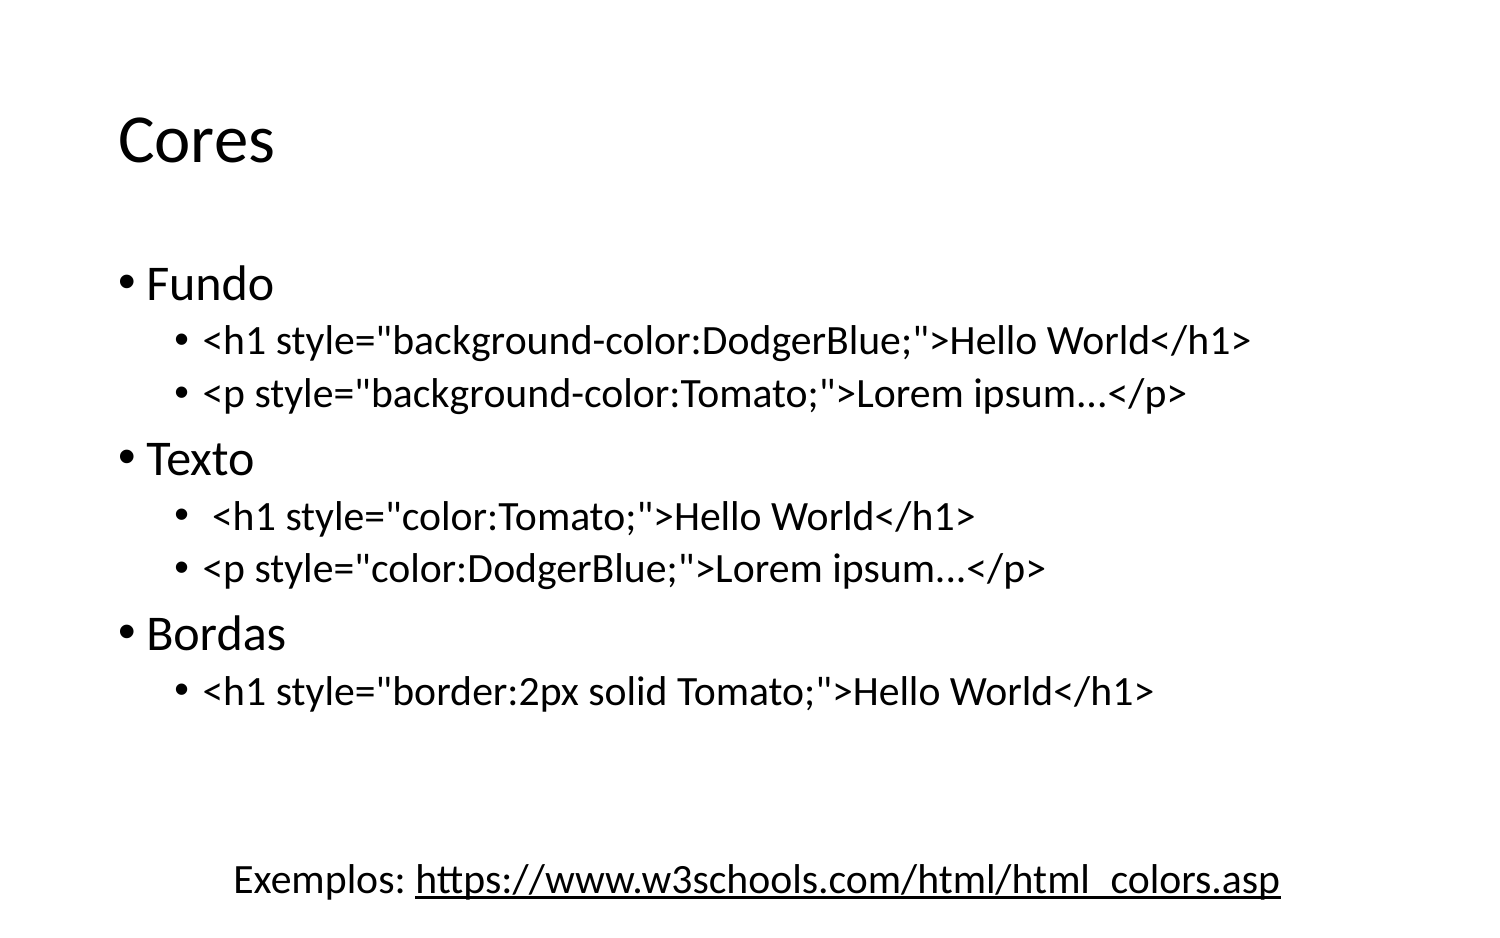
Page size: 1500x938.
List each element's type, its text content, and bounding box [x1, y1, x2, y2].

list Fundo <h1 style="background-color:DodgerBlue;">Hello World</h1> <p style="background-color:Tomato;">Lorem ipsum...</p> Texto <h1 style="color:Tomato;">Hello World</h1> <p style="color:DodgerBlue;">Lorem ipsum...</p> Bordas <h1 style="border:2px solid Tomato;">Hello World</h1> [103, 249, 1397, 845]
title Cores [103, 49, 1397, 232]
text_box Exemplos: https://www.w3schools.com/html/html_colors.asp [143, 844, 1357, 910]
